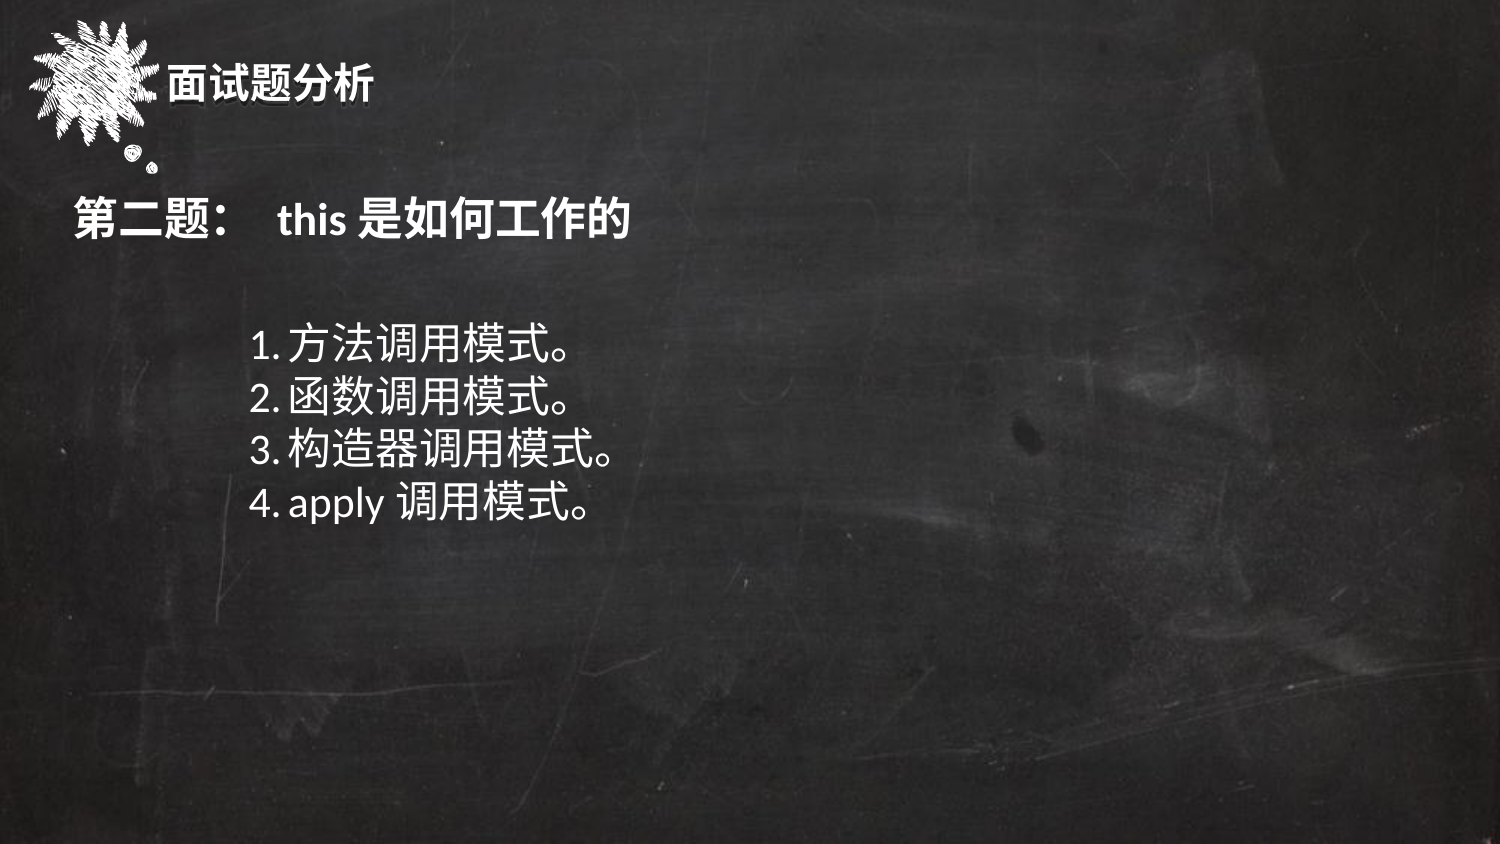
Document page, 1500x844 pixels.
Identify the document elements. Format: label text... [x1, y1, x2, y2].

picture [0, 0, 1500, 844]
text_box 第二题： this是如何工作的 [65, 182, 640, 252]
text_box 方法调用模式。 函数调用模式。 构造器调用模式。 apply调用模式。 [241, 308, 646, 534]
text_box 面试题分析 [164, 49, 829, 114]
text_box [29, 19, 160, 174]
